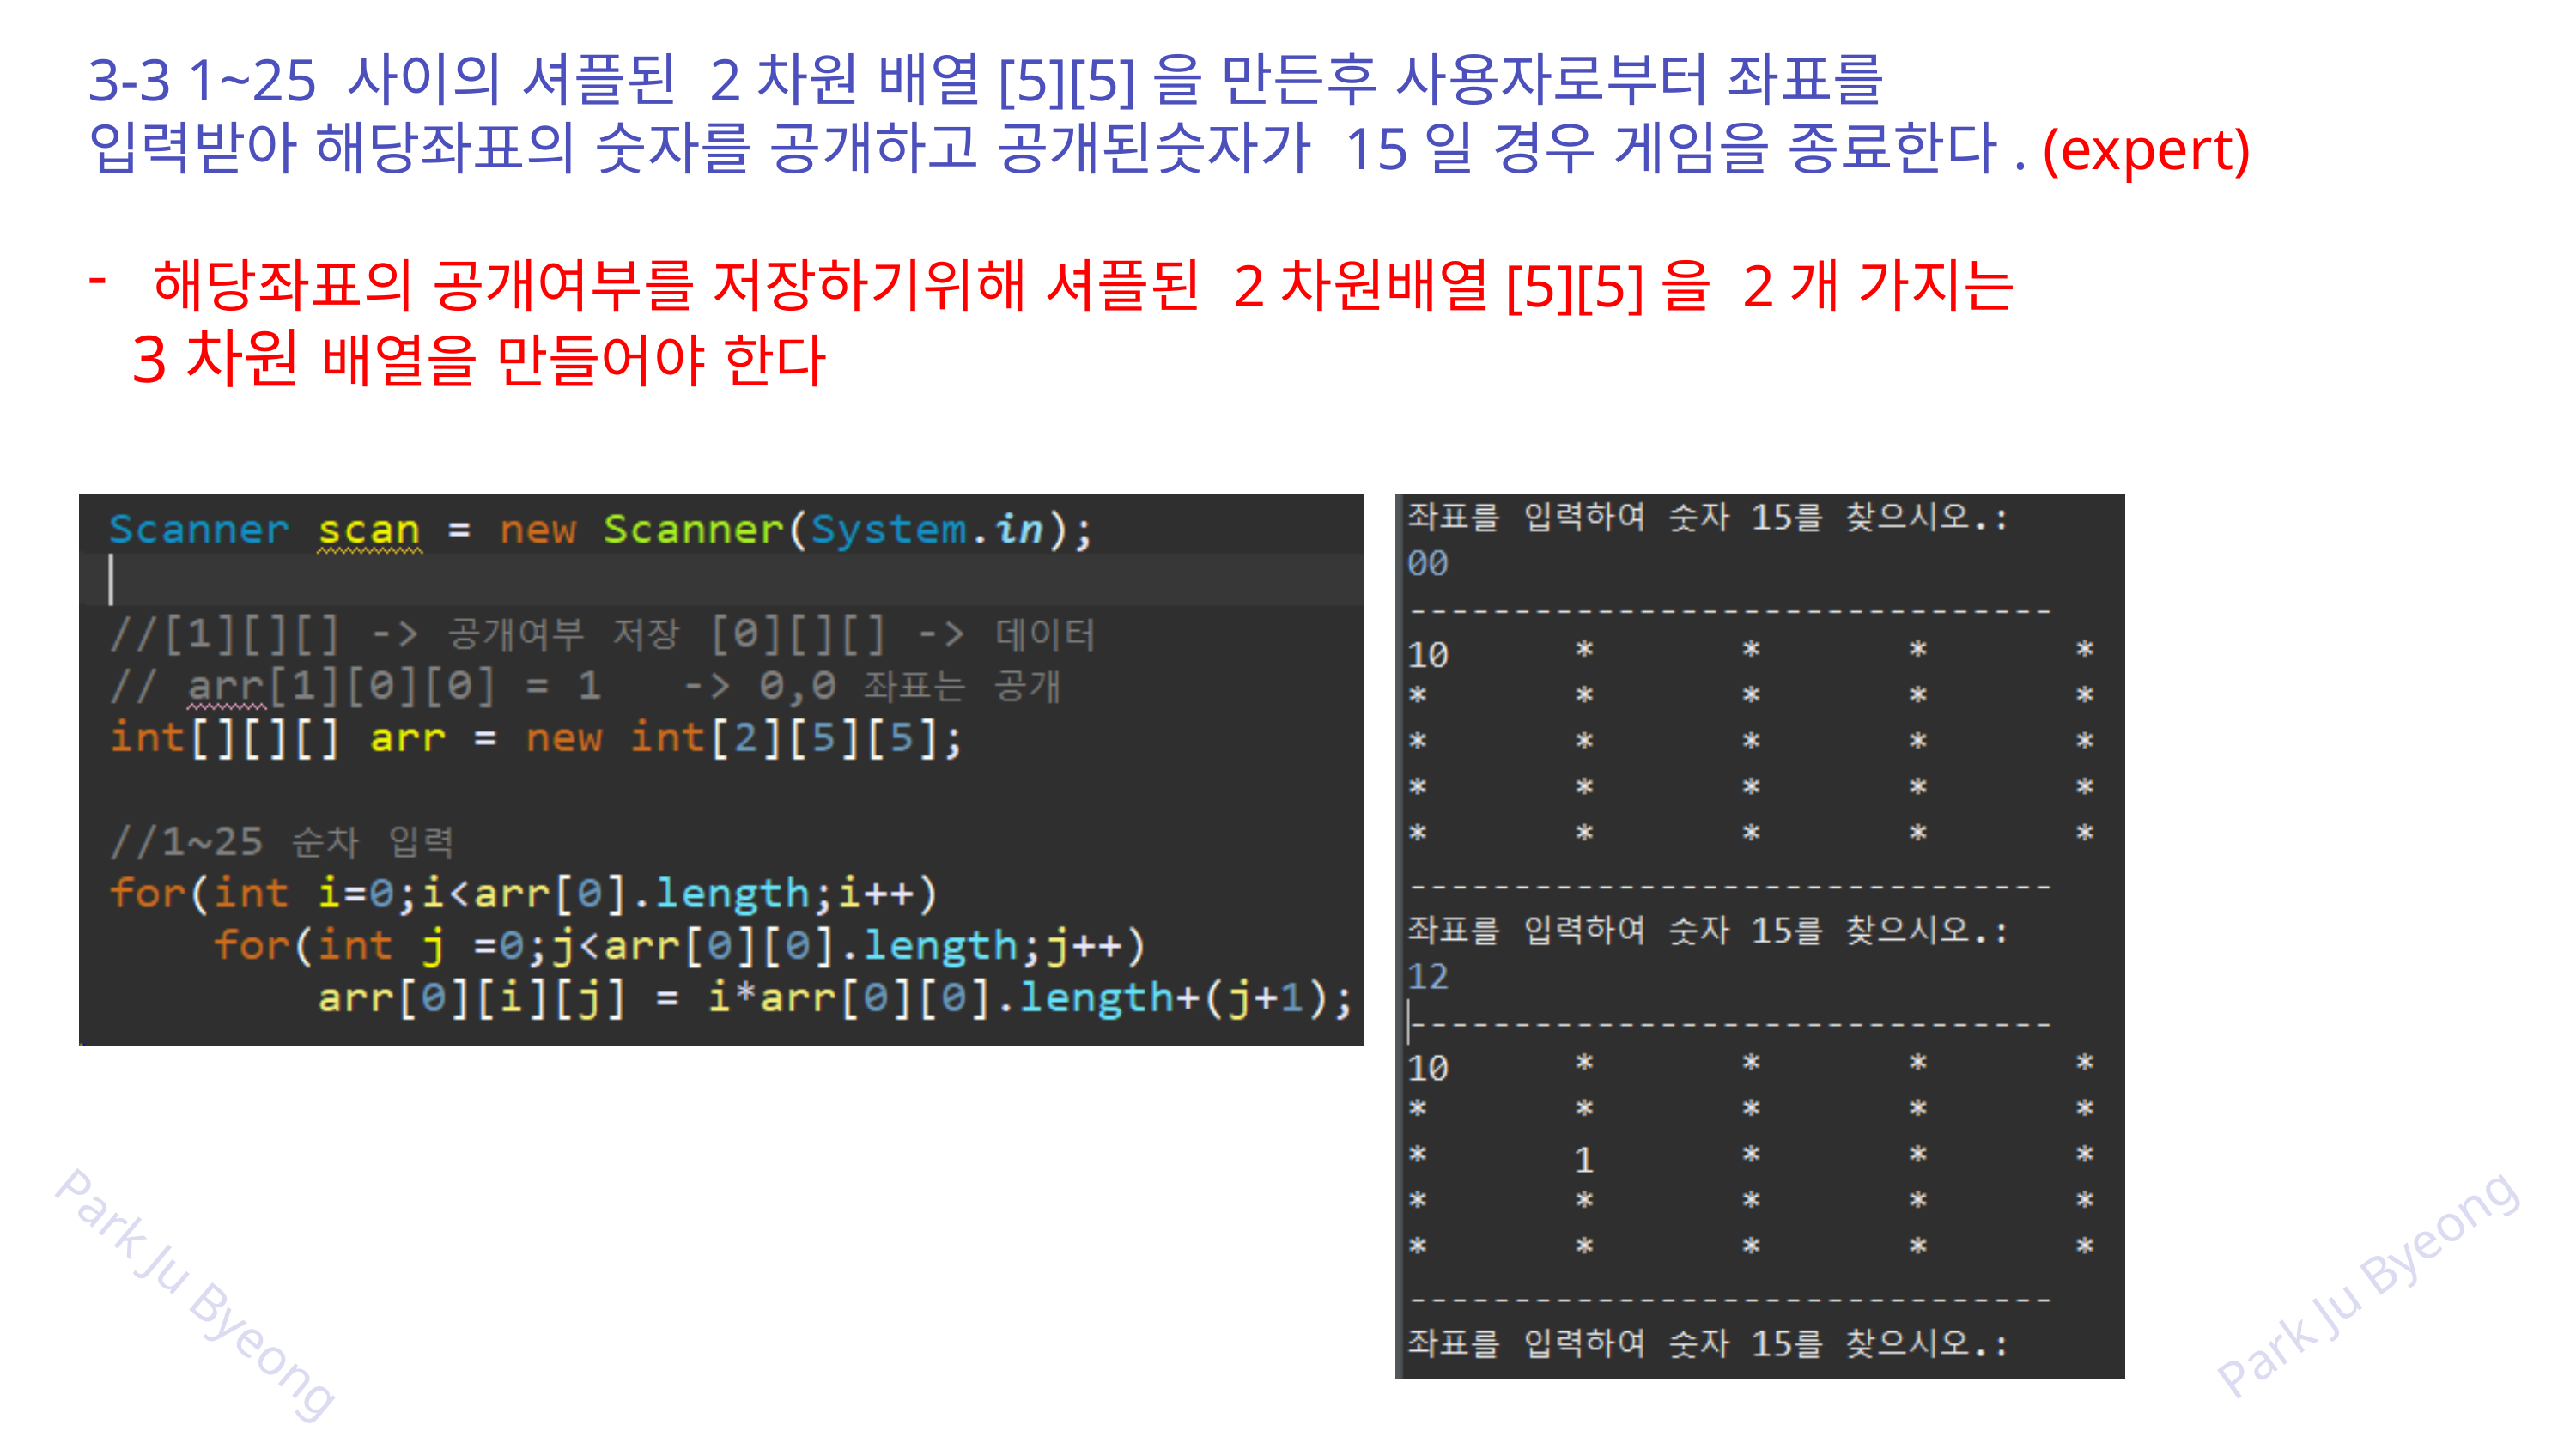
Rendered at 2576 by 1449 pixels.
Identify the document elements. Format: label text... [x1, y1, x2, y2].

picture [79, 494, 1364, 1046]
picture [1394, 494, 2126, 1379]
text_box 3-3 1~25 사이의 셔플된 2차원 배열[5][5]을 만든후 사용자로부터 좌표를 입력받아 해당좌표의 숫자를 공개하고 공개된숫자가 15일 경우 게임을 종료한다. (expert) 해당좌표의 공개여부를 저장하기위해 셔플된 2차원배열[5][5]을 2개 가지는 3차원 배열을 만들어야 한다 [75, 37, 2383, 403]
